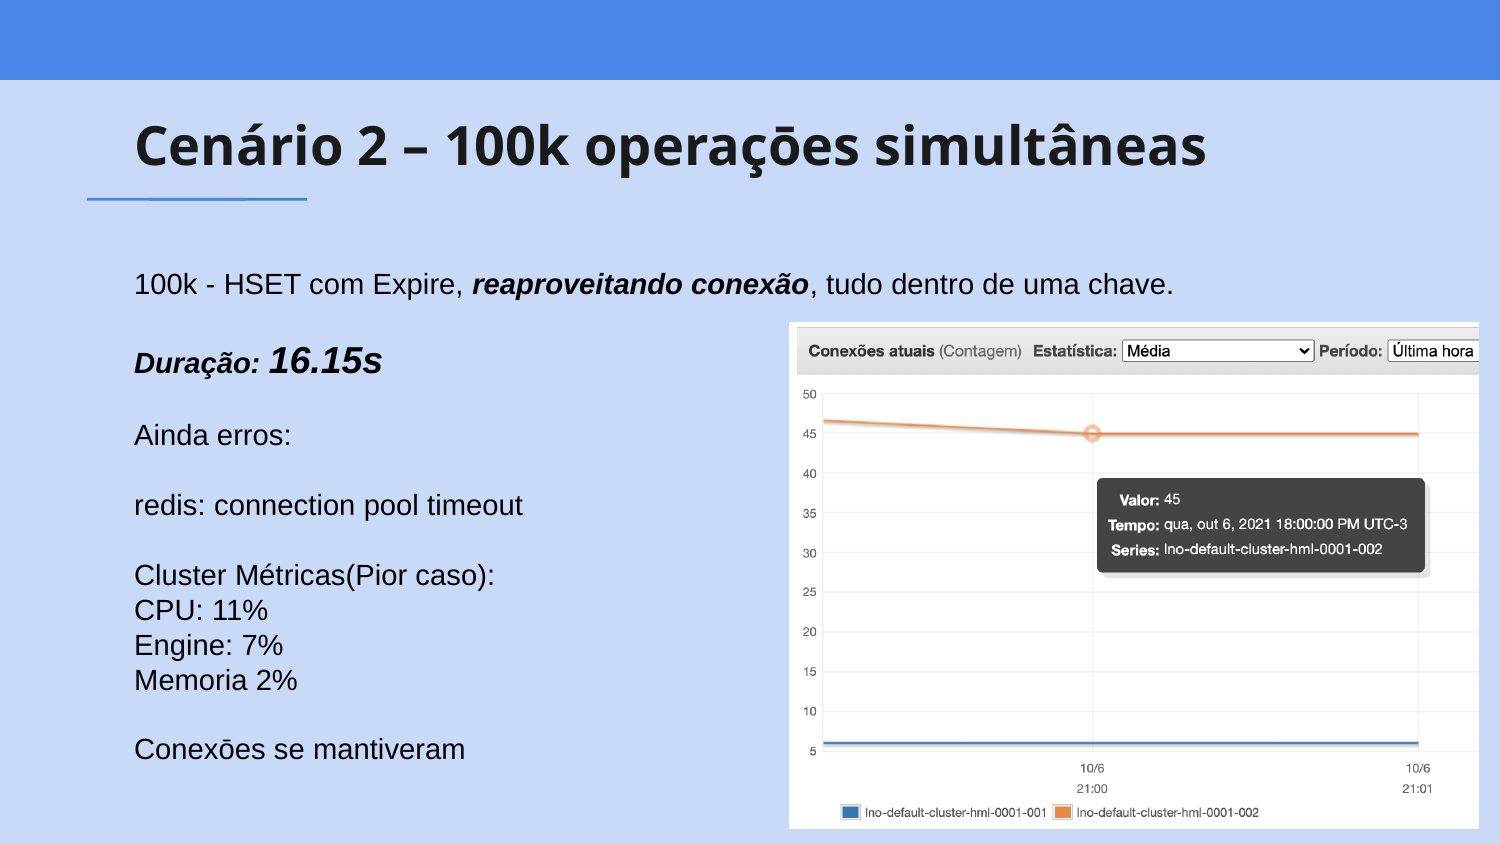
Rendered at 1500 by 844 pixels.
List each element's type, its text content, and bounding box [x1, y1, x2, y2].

picture [788, 322, 1479, 829]
text_box 100k - HSET com Expire, reaproveitando conexão, tudo dentro de uma chave. [119, 257, 1247, 308]
text_box Duração: 16.15s Ainda erros: redis: connection pool timeout Cluster Métricas(Pior caso): CPU: 11% Engine: 7% Memoria 2% Conexōes se mantiveram [119, 328, 750, 774]
title Cenário 2 – 100k operaçōes simultâneas [119, 96, 1381, 184]
